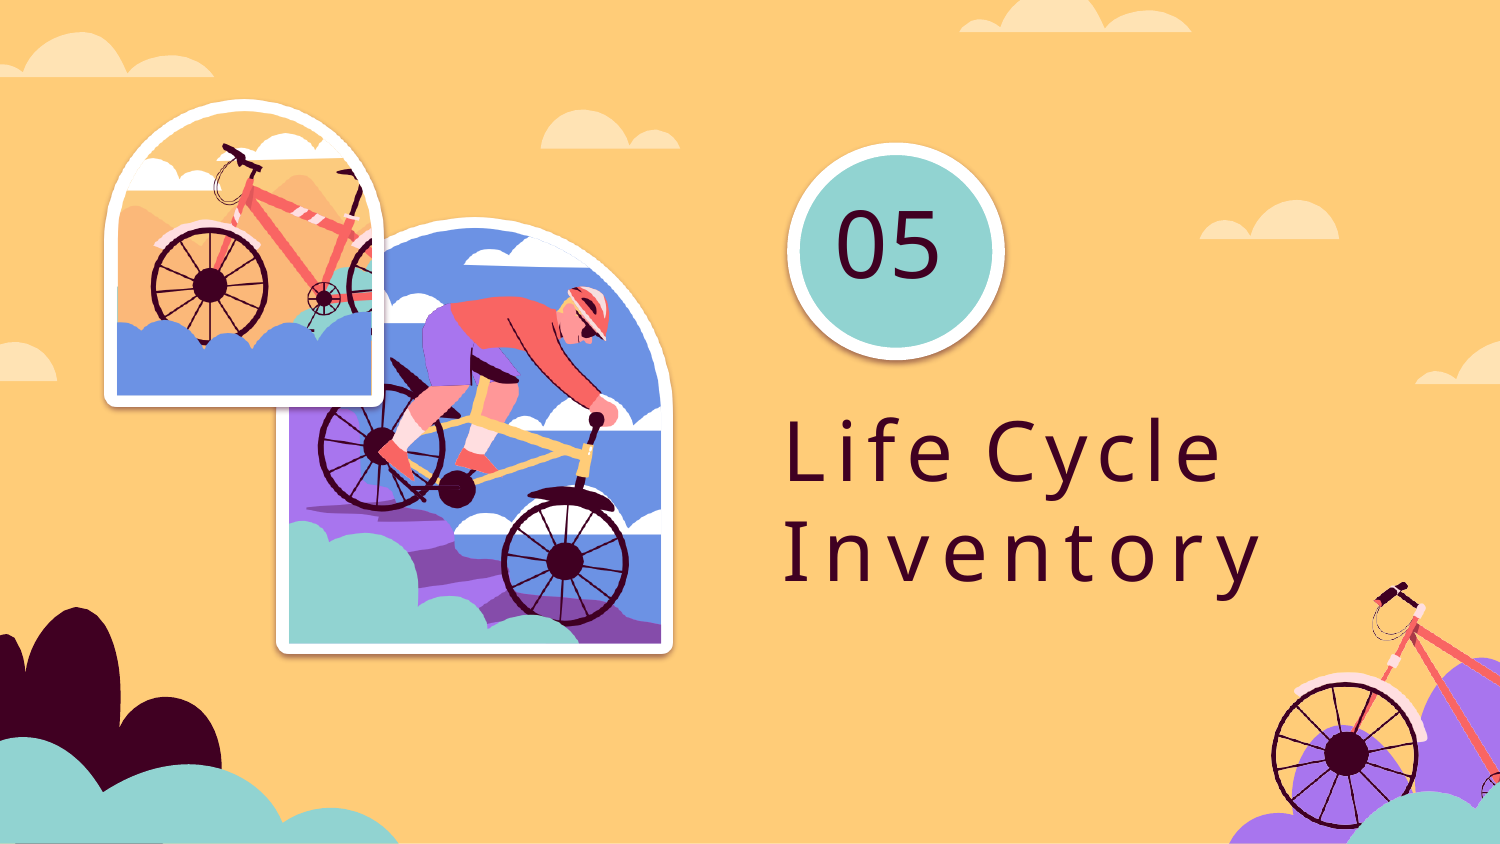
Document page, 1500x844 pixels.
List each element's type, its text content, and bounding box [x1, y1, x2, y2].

picture [1271, 582, 1500, 844]
picture [95, 93, 682, 667]
text_box 05 Life Cycle Inventory [780, 182, 1311, 599]
picture [777, 136, 1015, 373]
